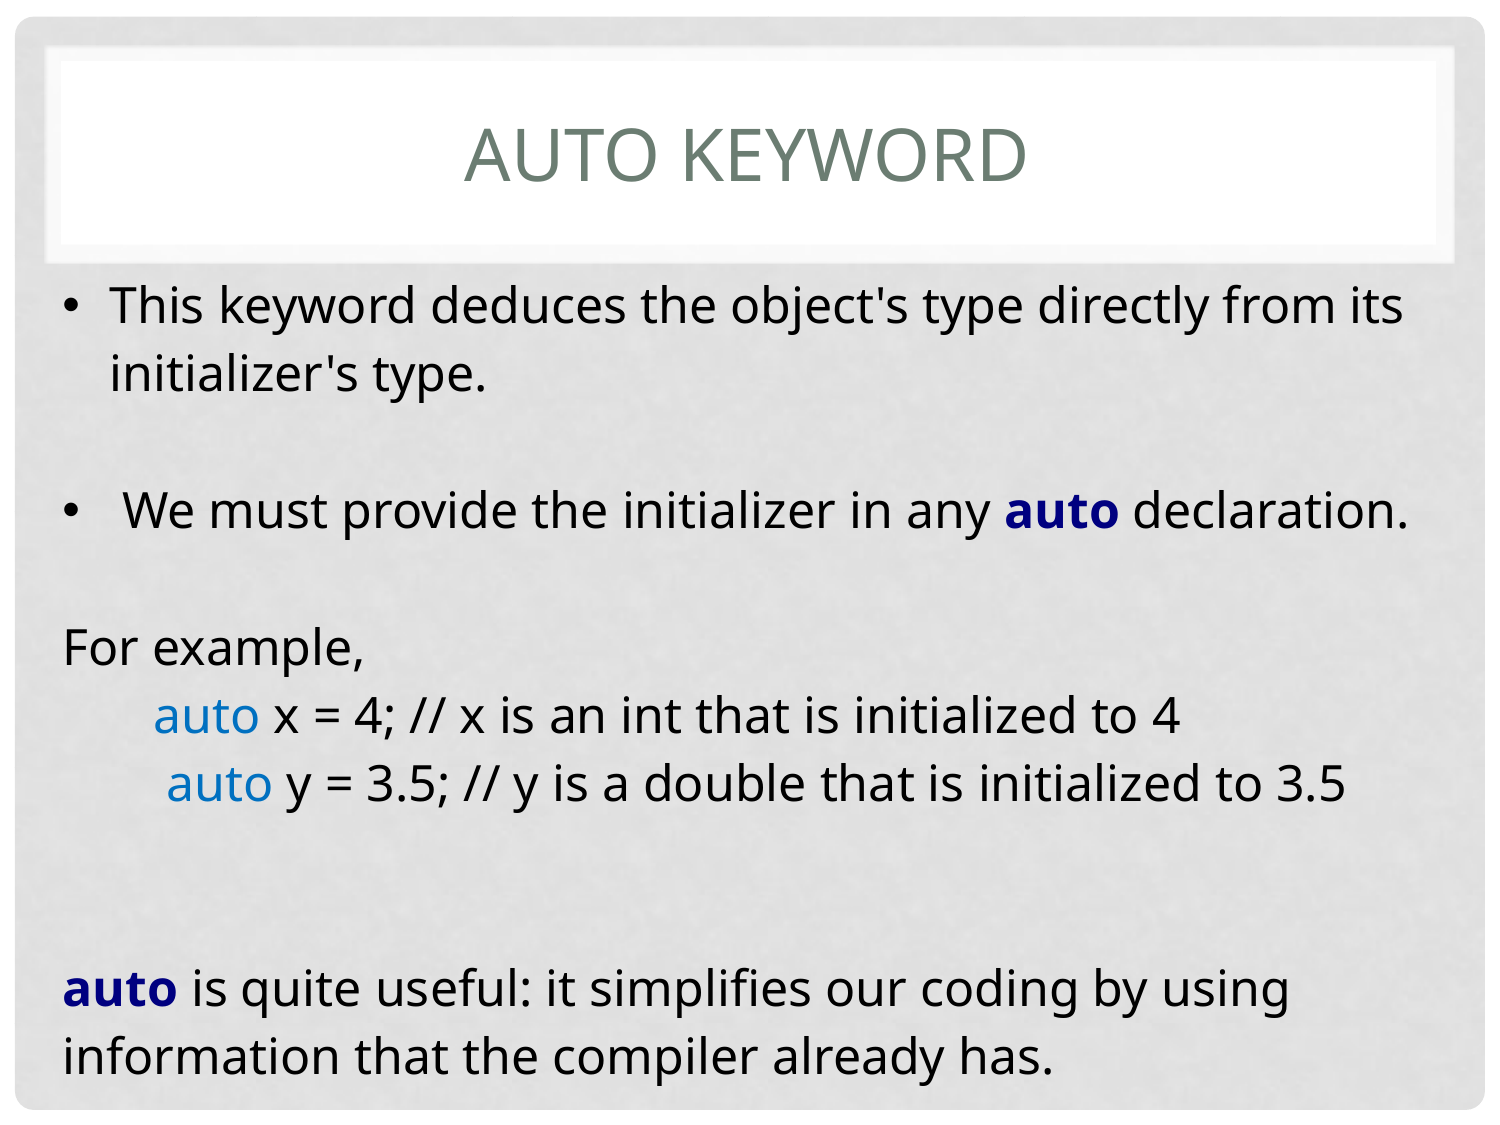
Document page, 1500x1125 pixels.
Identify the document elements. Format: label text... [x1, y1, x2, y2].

table_header This keyword deduces the object's type directly from its initializer's type. We must provide the initializer in any auto declaration. For example, auto x = 4; // x is an int that is initialized to 4 auto y = 3.5; // y is a double that is initialized to 3.5 auto is quite useful: it simplifies our coding by using information that the compiler already has. [47, 262, 1466, 1125]
title Auto keyword [69, 66, 1425, 238]
